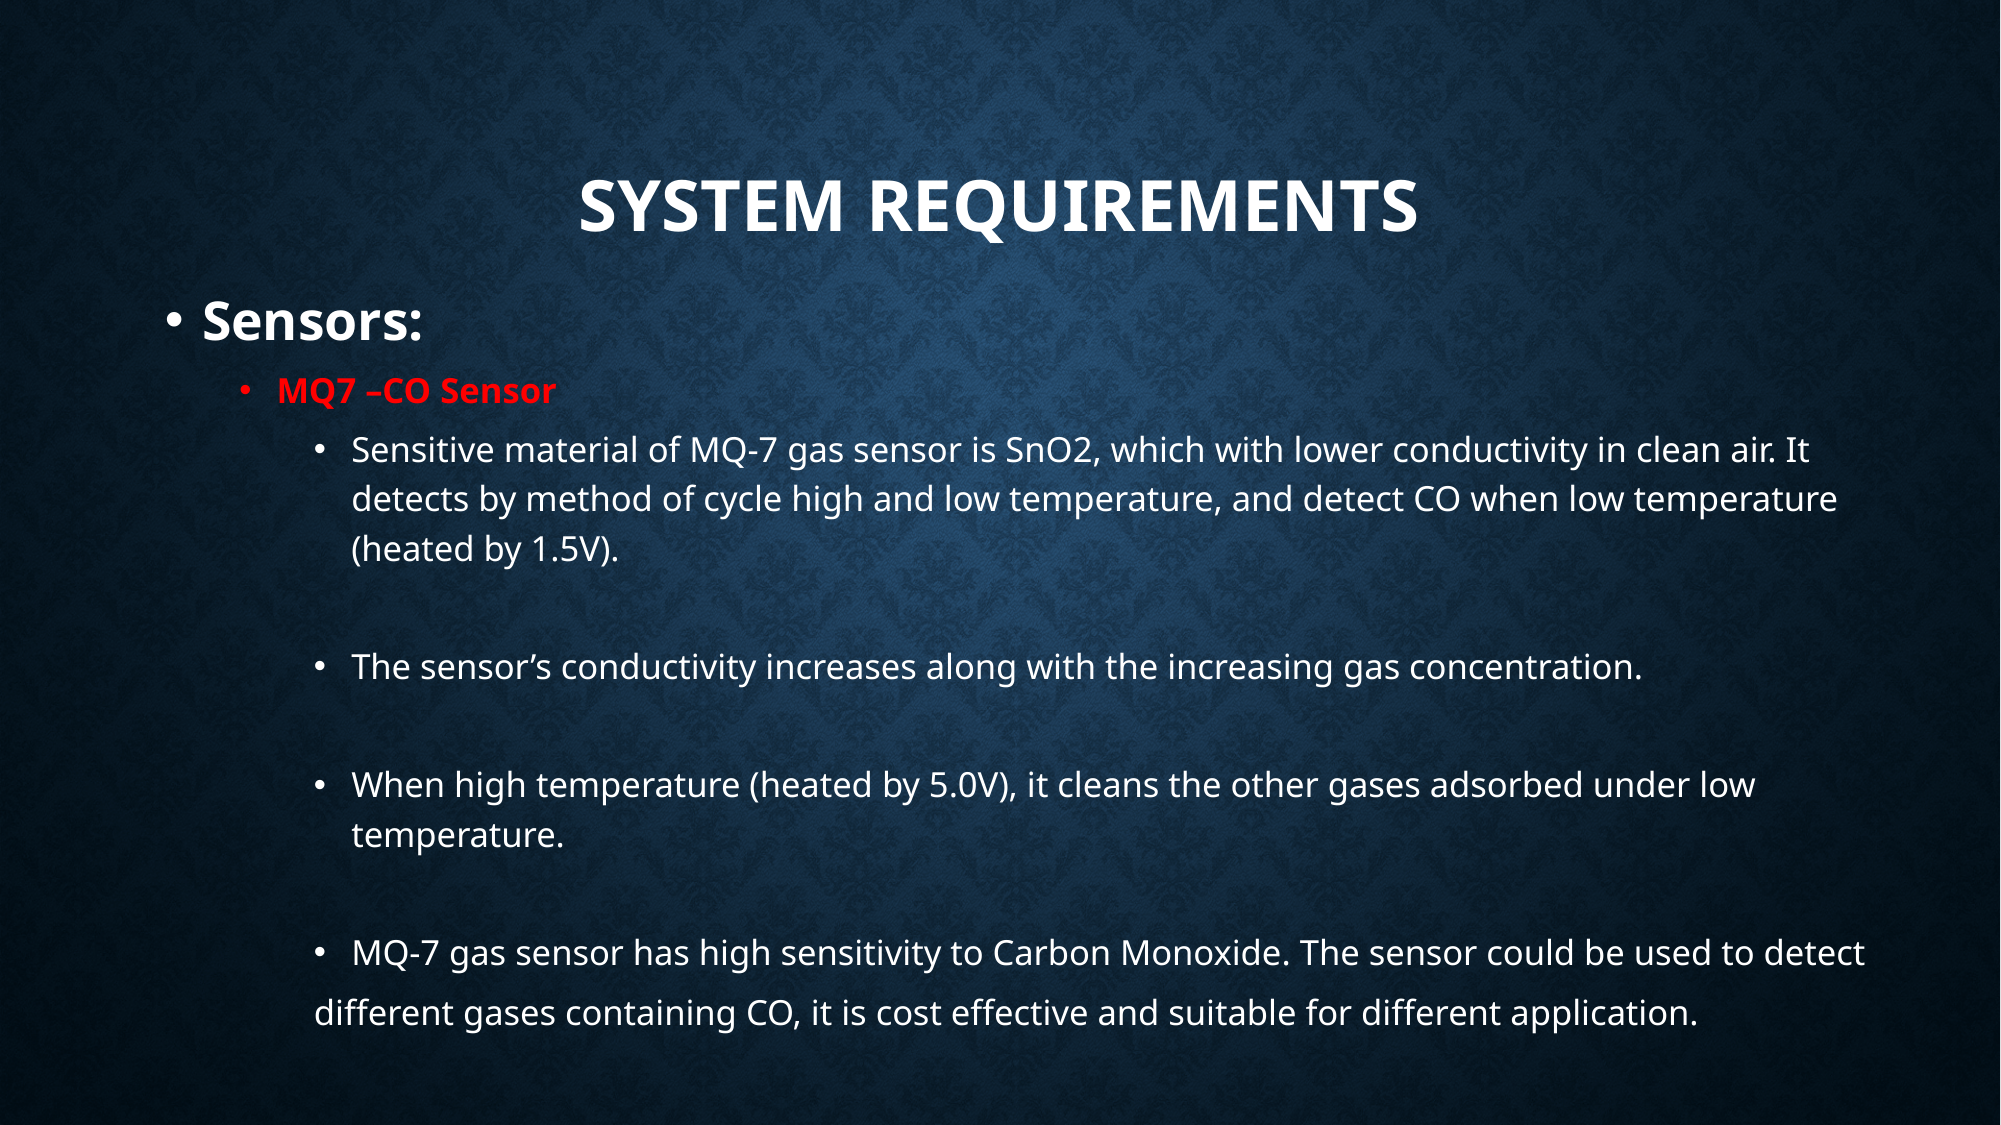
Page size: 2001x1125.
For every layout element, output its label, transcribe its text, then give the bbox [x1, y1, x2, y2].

list Sensors: MQ7 –CO Sensor Sensitive material of MQ-7 gas sensor is SnO2, which with lower conductivity in clean air. It detects by method of cycle high and low temperature, and detect CO when low temperature (heated by 1.5V). The sensor’s conductivity increases along with the increasing gas concentration. When high temperature (heated by 5.0V), it cleans the other gases adsorbed under low temperature. MQ-7 gas sensor has high sensitivity to Carbon Monoxide. The sensor could be used to detect different gases containing CO, it is cost effective and suitable for different application. [149, 266, 1903, 1046]
title System requirements [149, 99, 1849, 266]
